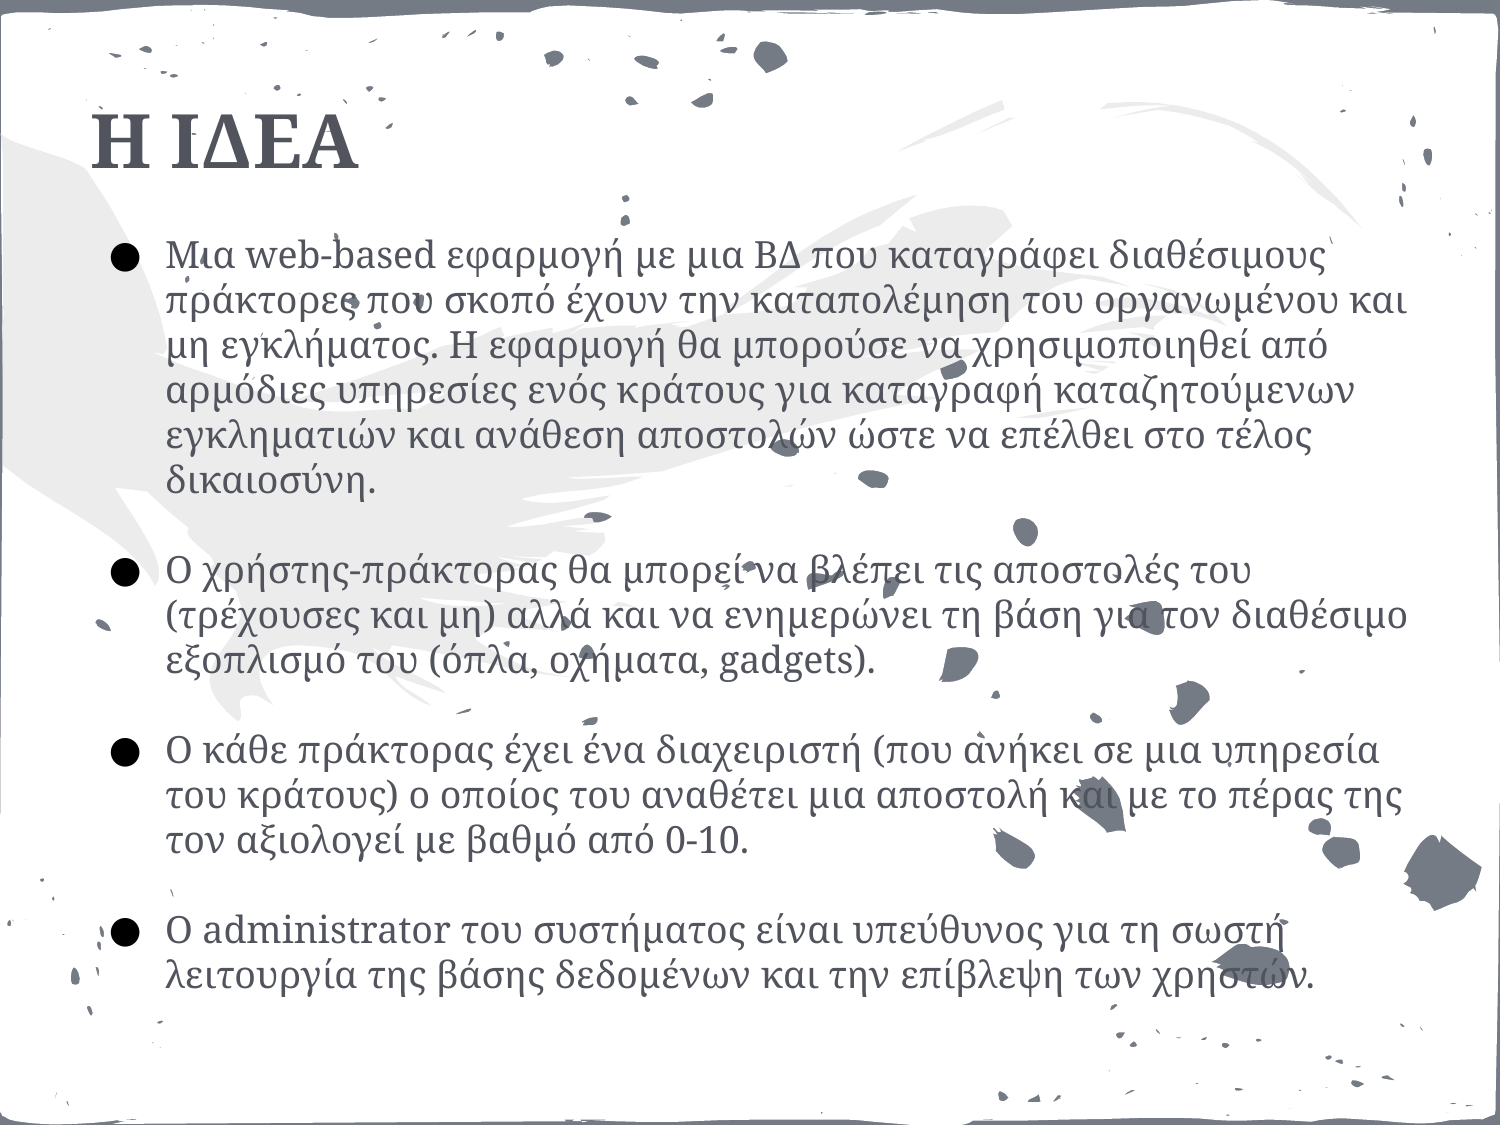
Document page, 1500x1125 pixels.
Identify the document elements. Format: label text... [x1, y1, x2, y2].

list Μια web-based εφαρμογή με μια ΒΔ που καταγράφει διαθέσιμους πράκτορες που σκοπό έχουν την καταπολέμηση του οργανωμένου και μη εγκλήματος. Η εφαρμογή θα μπορούσε να χρησιμοποιηθεί από αρμόδιες υπηρεσίες ενός κράτους για καταγραφή καταζητούμενων εγκληματιών και ανάθεση αποστολών ώστε να επέλθει στο τέλος δικαιοσύνη. Ο χρήστης-πράκτορας θα μπορεί να βλέπει τις αποστολές του (τρέχουσες και μη) αλλά και να ενημερώνει τη βάση για τον διαθέσιμο εξοπλισμό του (όπλα, οχήματα, gadgets). Ο κάθε πράκτορας έχει ένα διαχειριστή (που ανήκει σε μια υπηρεσία του κράτους) ο οποίος του αναθέτει μια αποστολή και με το πέρας της τον αξιολογεί με βαθμό από 0-10. Ο administrator του συστήματος είναι υπεύθυνος για τη σωστή λειτουργία της βάσης δεδομένων και την επίβλεψη των χρηστών. [75, 215, 1425, 1049]
title Η ΙΔΕΑ [75, 45, 1425, 215]
